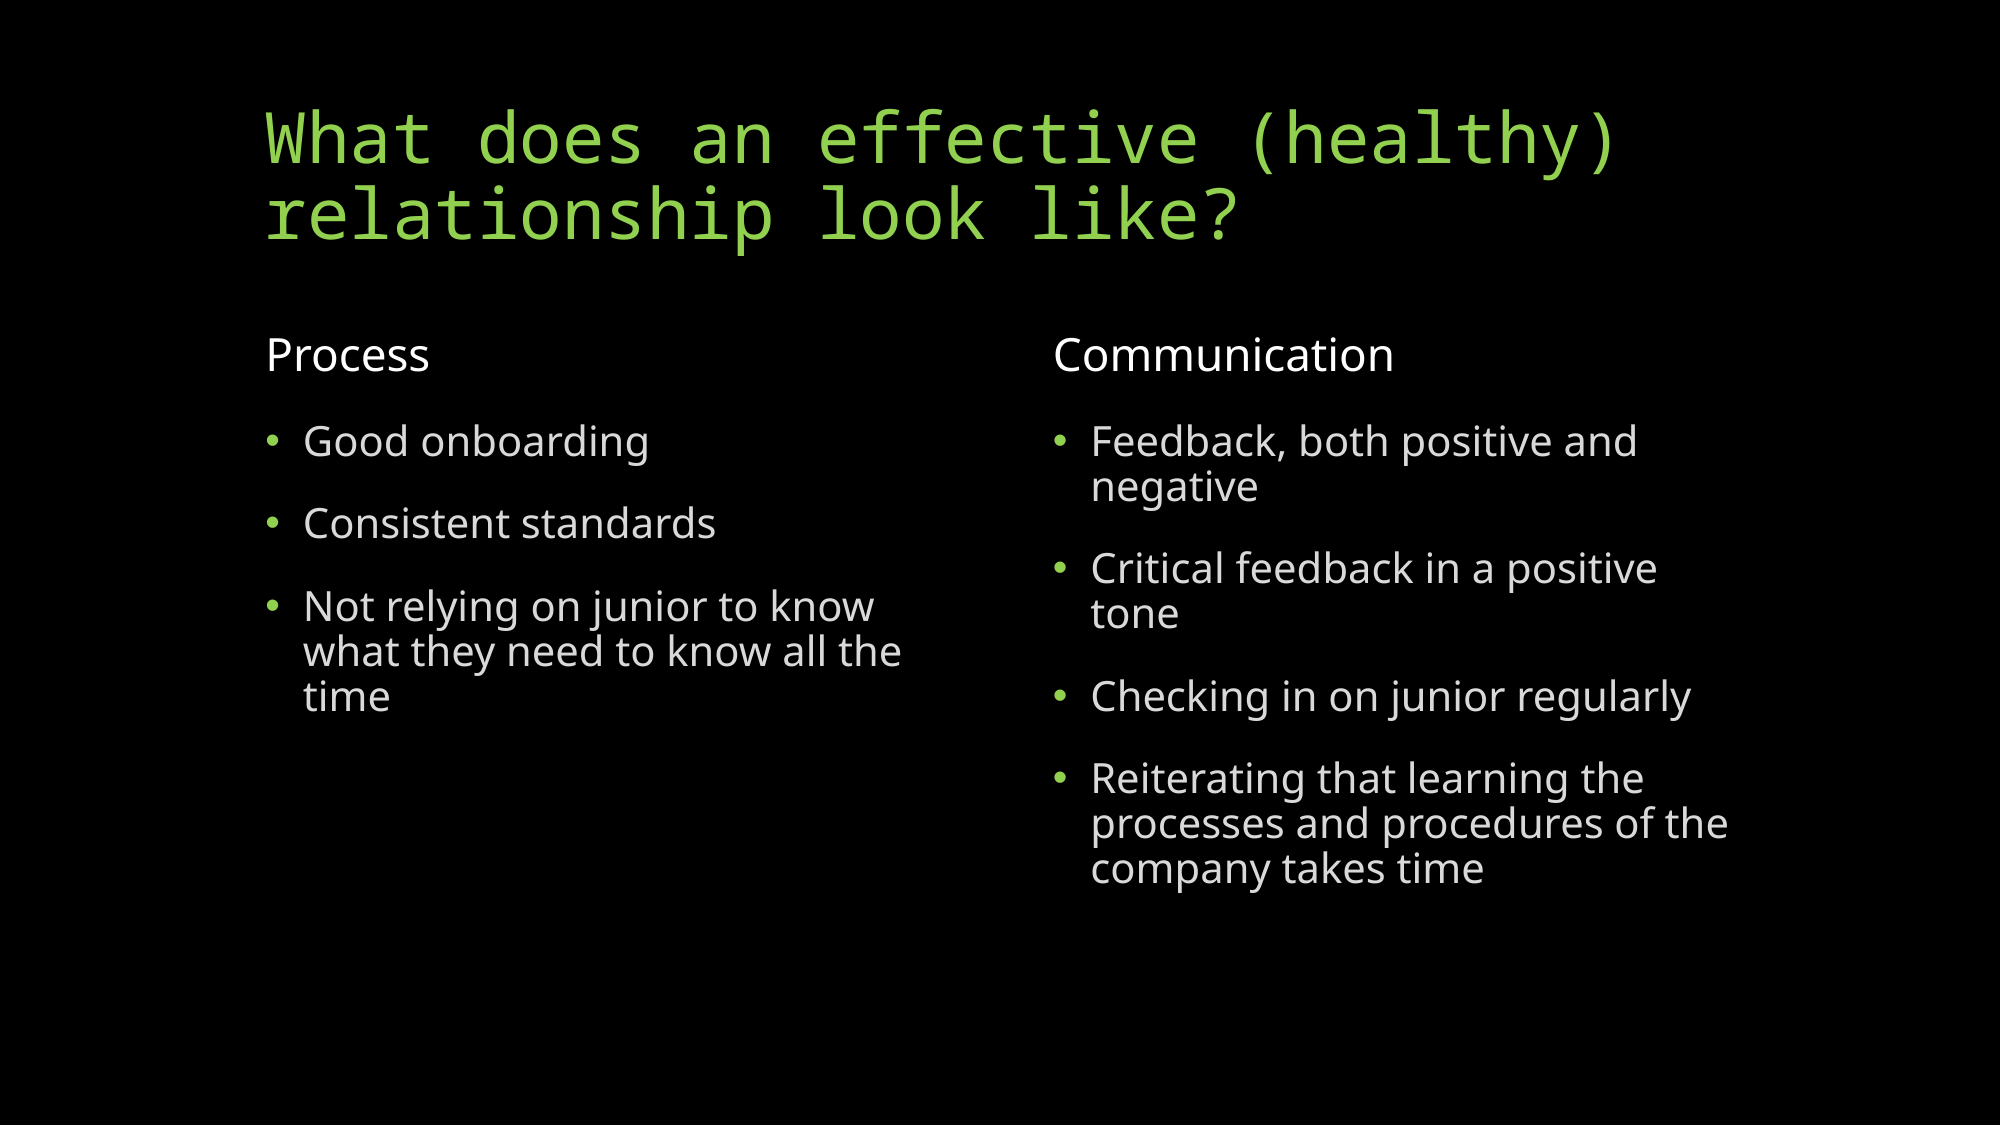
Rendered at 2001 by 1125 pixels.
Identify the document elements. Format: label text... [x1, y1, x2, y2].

list Feedback, both positive and negative Critical feedback in a positive tone Checking in on junior regularly Reiterating that learning the processes and procedures of the company takes time [1038, 412, 1751, 1000]
list Communication [1038, 299, 1751, 412]
title What does an effective (healthy) relationship look like? [249, 75, 1750, 263]
list Good onboarding Consistent standards Not relying on junior to know what they need to know all the time [250, 412, 963, 1000]
list Process [250, 299, 963, 412]
